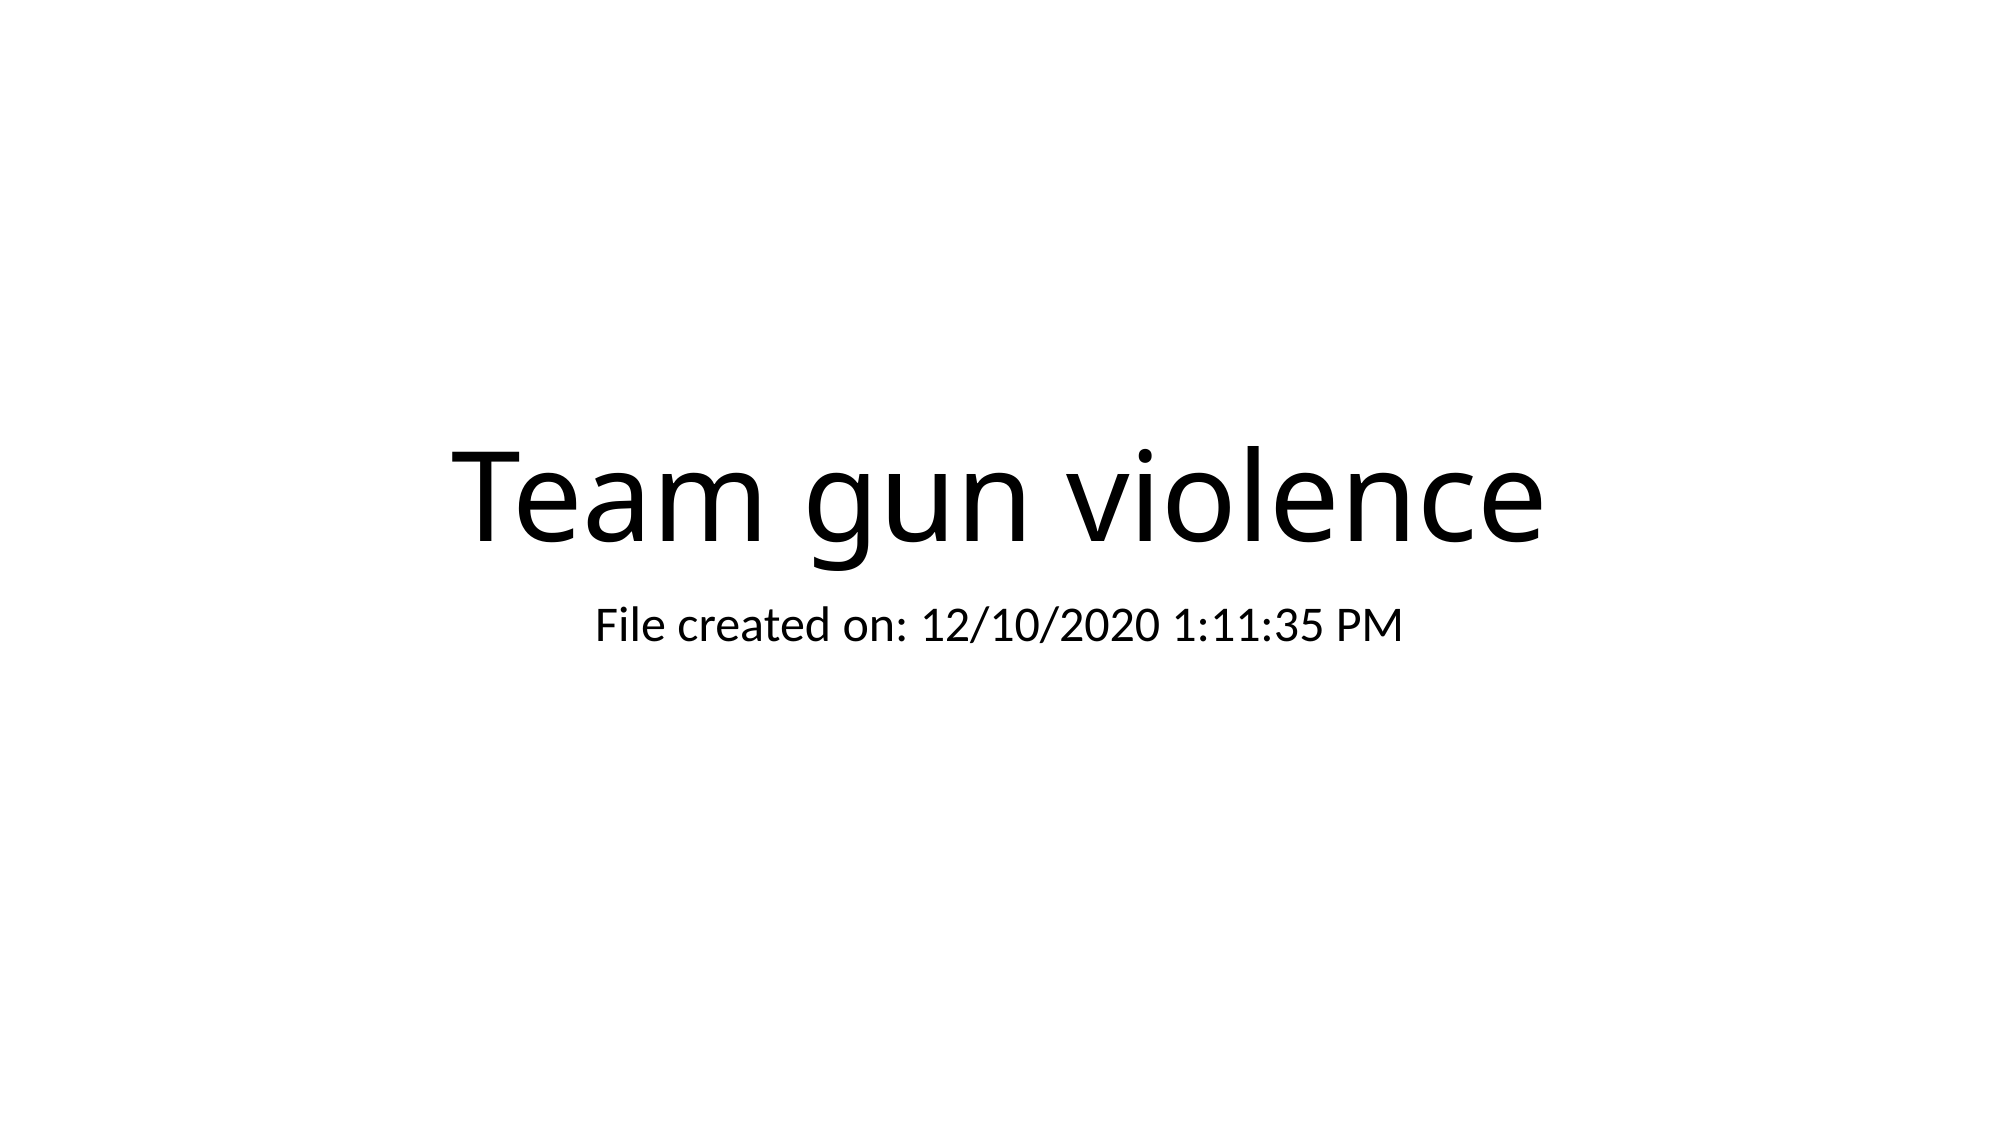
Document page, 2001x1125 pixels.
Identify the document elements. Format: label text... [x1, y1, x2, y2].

subtitle File created on: 12/10/2020 1:11:35 PM [249, 590, 1750, 863]
title Team gun violence [249, 184, 1750, 576]
